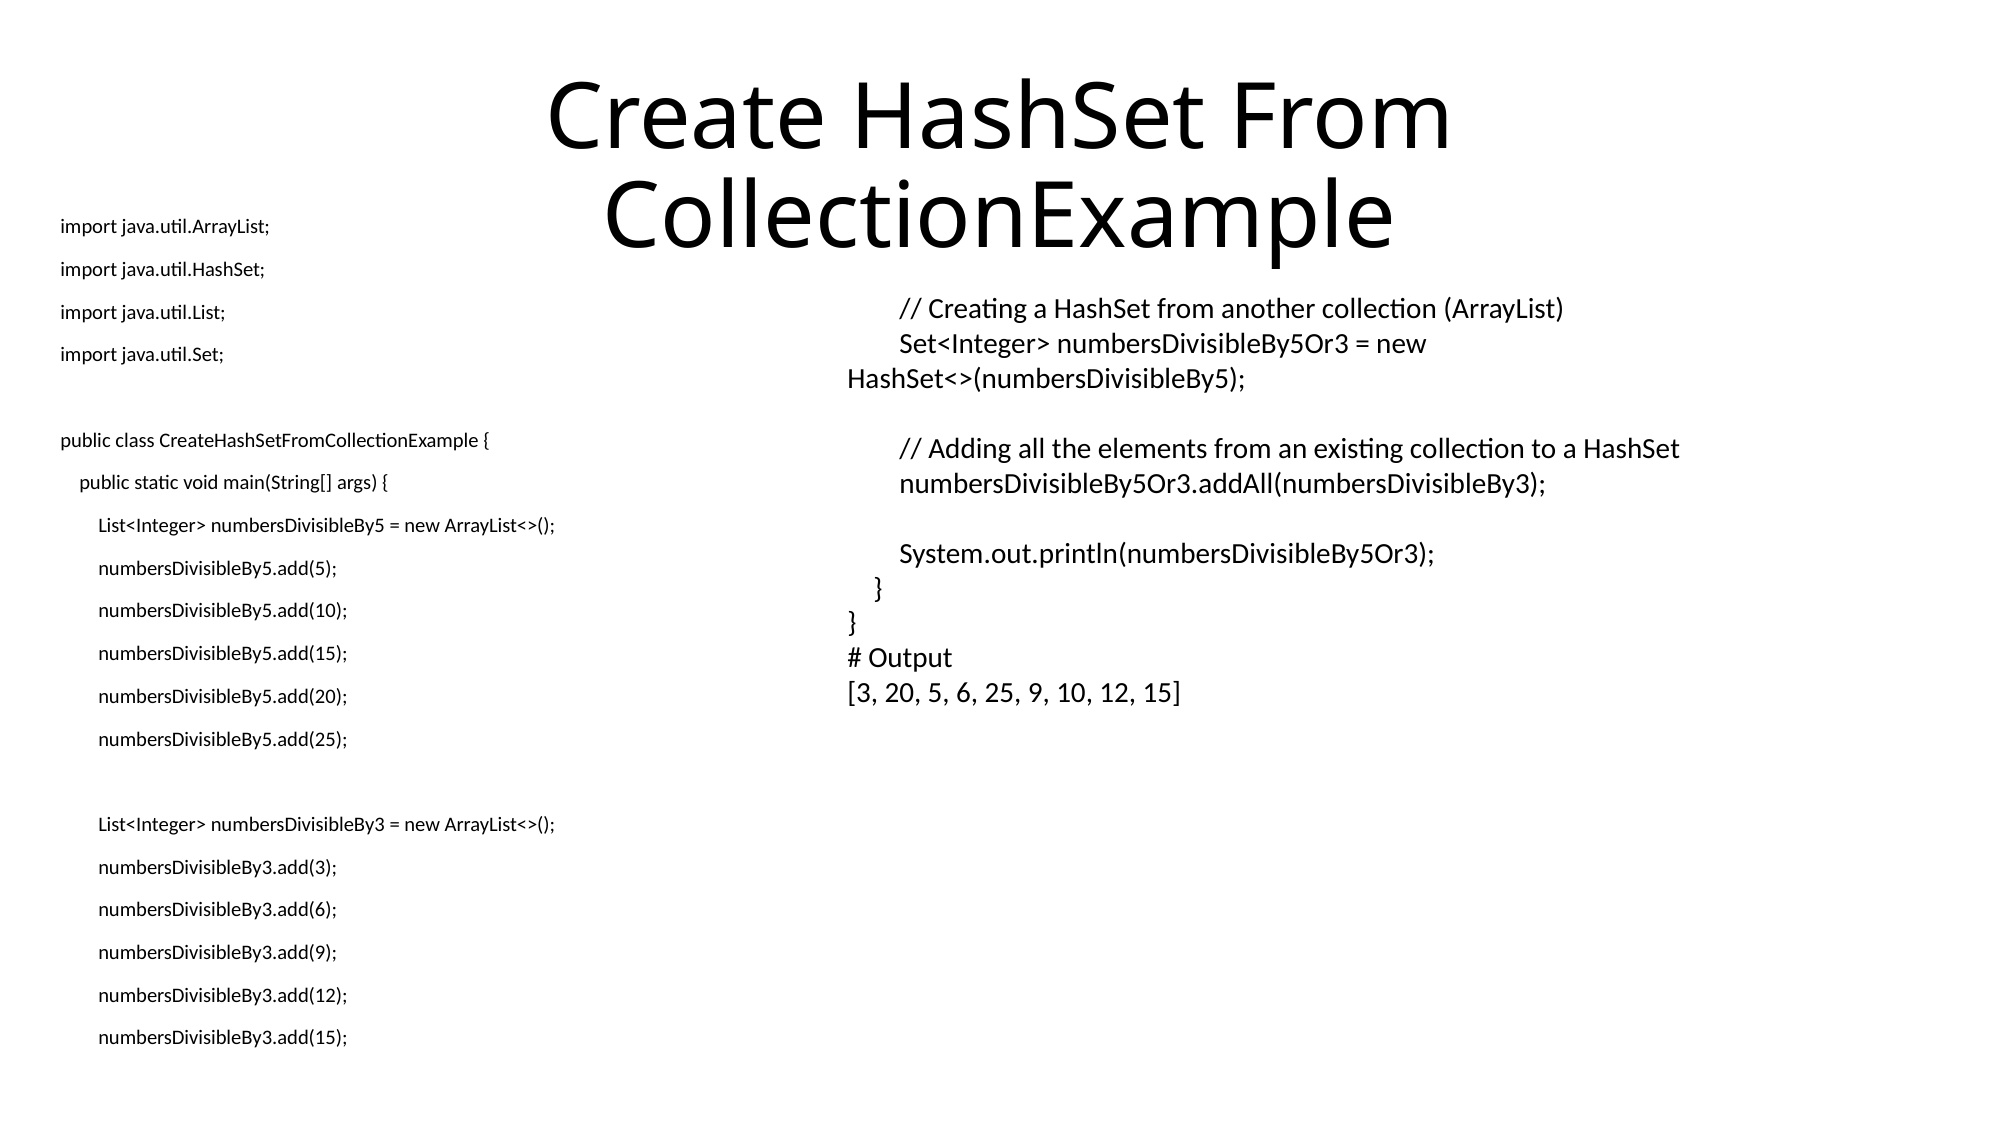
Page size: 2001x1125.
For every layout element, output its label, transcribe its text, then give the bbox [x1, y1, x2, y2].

text_box // Creating a HashSet from another collection (ArrayList) Set<Integer> numbersDivisibleBy5Or3 = new HashSet<>(numbersDivisibleBy5); // Adding all the elements from an existing collection to a HashSet numbersDivisibleBy5Or3.addAll(numbersDivisibleBy3); System.out.println(numbersDivisibleBy5Or3); } } # Output [3, 20, 5, 6, 25, 9, 10, 12, 15] [832, 236, 1833, 717]
text_box Create HashSet From CollectionExample [137, 59, 1863, 278]
text_box import java.util.ArrayList; import java.util.HashSet; import java.util.List; import java.util.Set; public class CreateHashSetFromCollectionExample { public static void main(String[] args) { List<Integer> numbersDivisibleBy5 = new ArrayList<>(); numbersDivisibleBy5.add(5); numbersDivisibleBy5.add(10); numbersDivisibleBy5.add(15); numbersDivisibleBy5.add(20); numbersDivisibleBy5.add(25); List<Integer> numbersDivisibleBy3 = new ArrayList<>(); numbersDivisibleBy3.add(3); numbersDivisibleBy3.add(6); numbersDivisibleBy3.add(9); numbersDivisibleBy3.add(12); numbersDivisibleBy3.add(15); [45, 208, 803, 1066]
